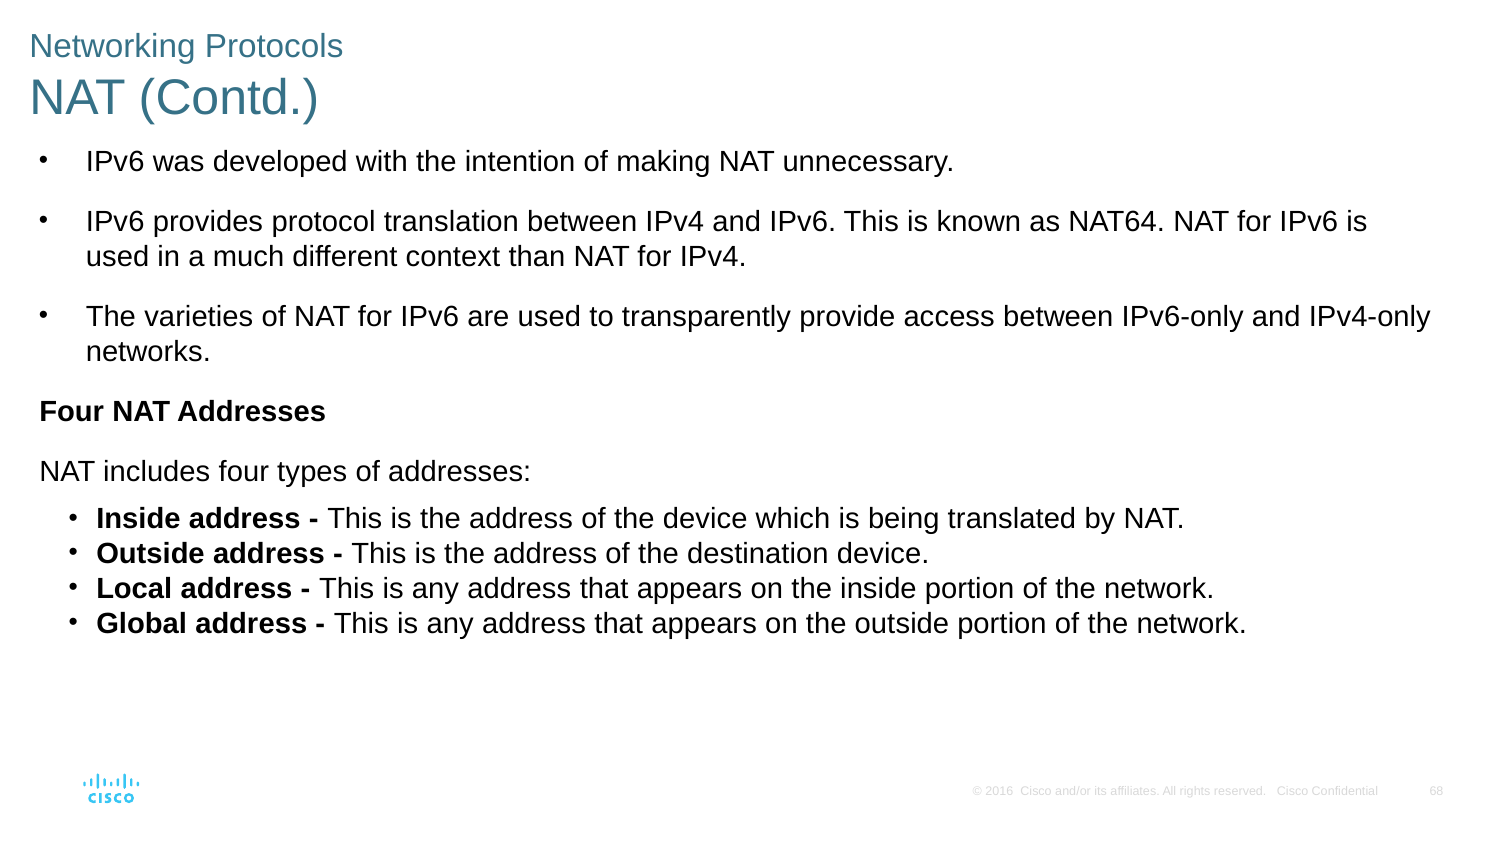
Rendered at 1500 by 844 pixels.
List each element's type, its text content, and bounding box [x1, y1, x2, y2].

title Networking Protocols NAT (Contd.) [14, 2, 1474, 147]
list IPv6 was developed with the intention of making NAT unnecessary. IPv6 provides protocol translation between IPv4 and IPv6. This is known as NAT64. NAT for IPv6 is used in a much different context than NAT for IPv4. The varieties of NAT for IPv6 are used to transparently provide access between IPv6-only and IPv4-only networks. Four NAT Addresses NAT includes four types of addresses: Inside address - This is the address of the device which is being translated by NAT. Outside address - This is the address of the destination device. Local address - This is any address that appears on the inside portion of the network. Global address - This is any address that appears on the outside portion of the network. [22, 134, 1466, 786]
